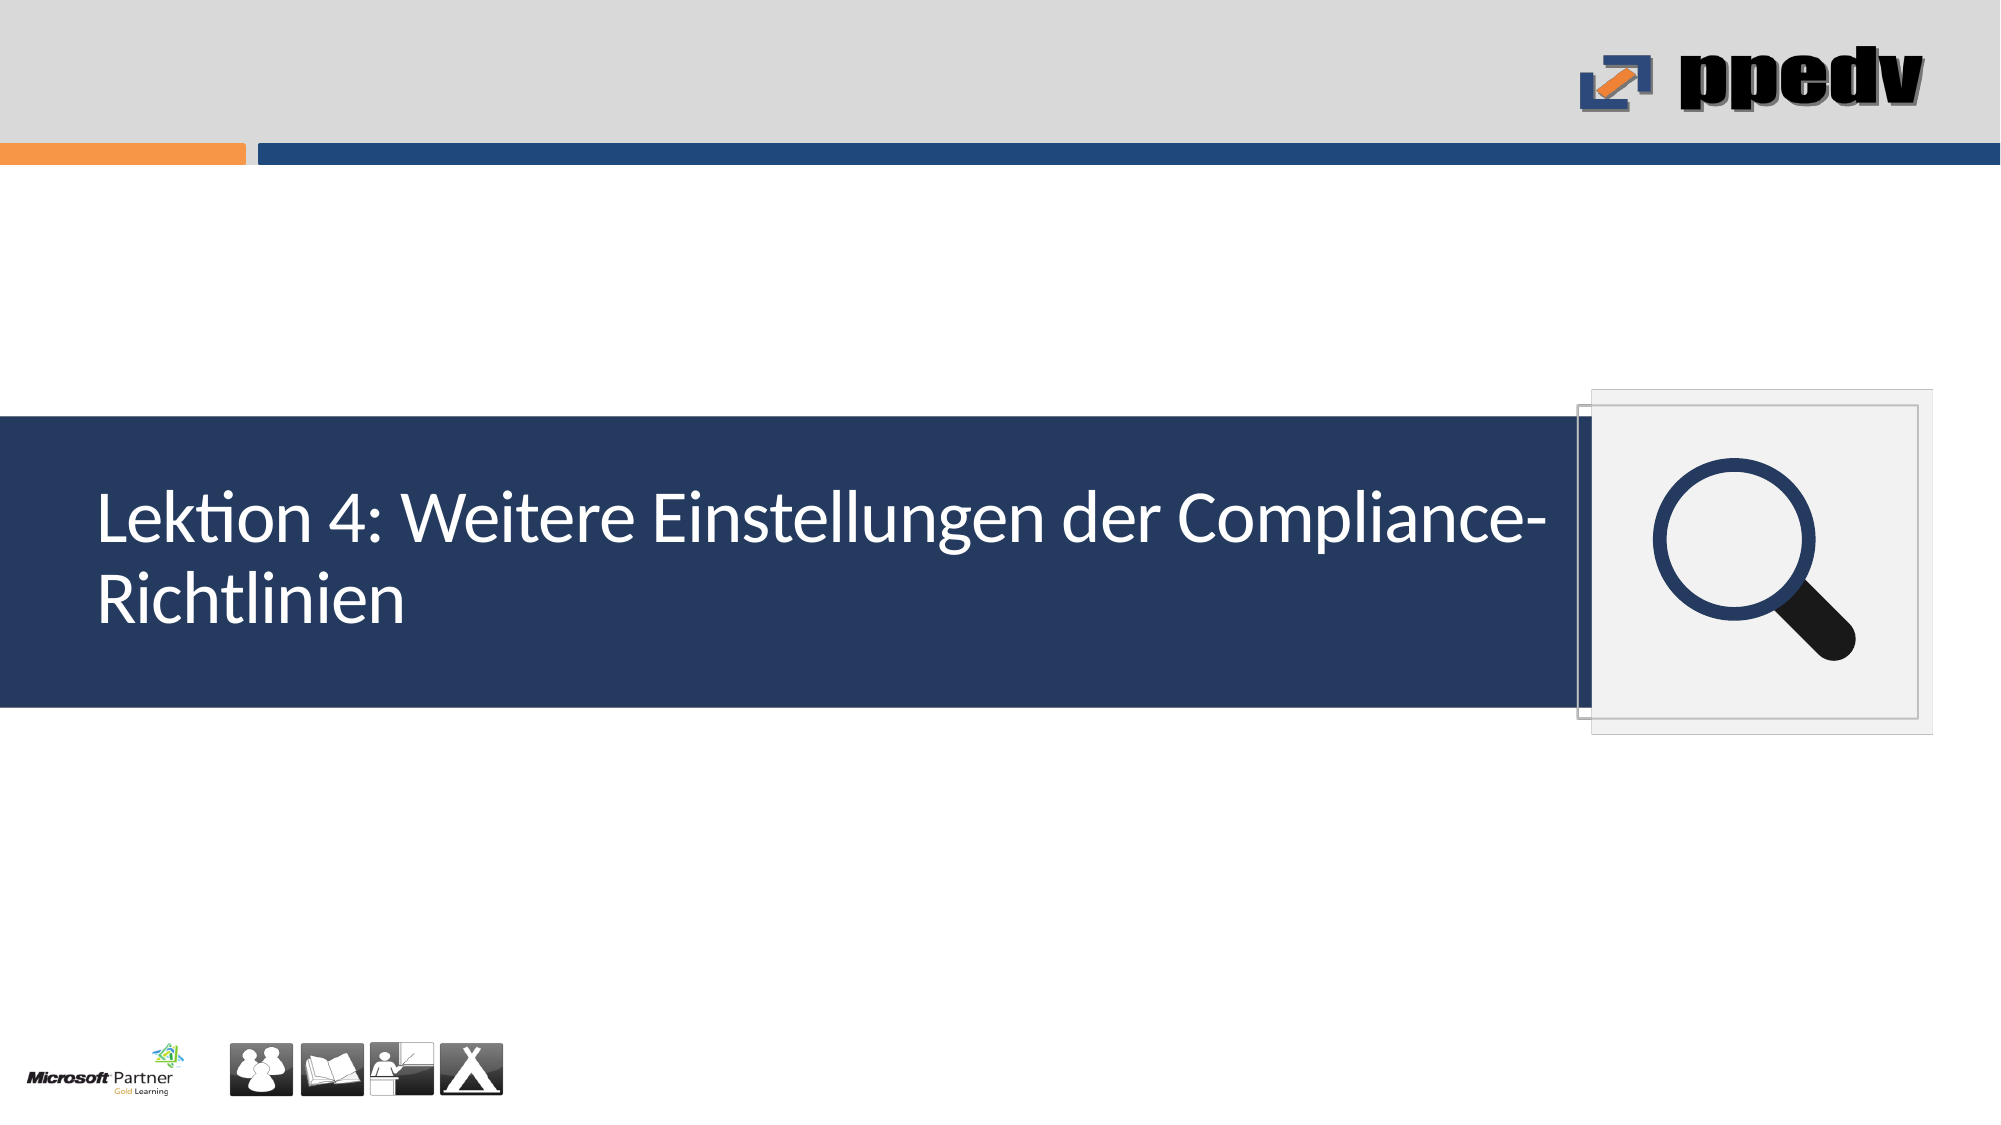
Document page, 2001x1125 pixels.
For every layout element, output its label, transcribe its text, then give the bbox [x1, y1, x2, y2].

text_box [1652, 457, 1838, 669]
picture [0, 165, 2001, 1125]
title Lektion 4: Weitere Einstellungen der Compliance-Richtlinien [96, 477, 1584, 641]
picture [1566, 40, 1953, 123]
